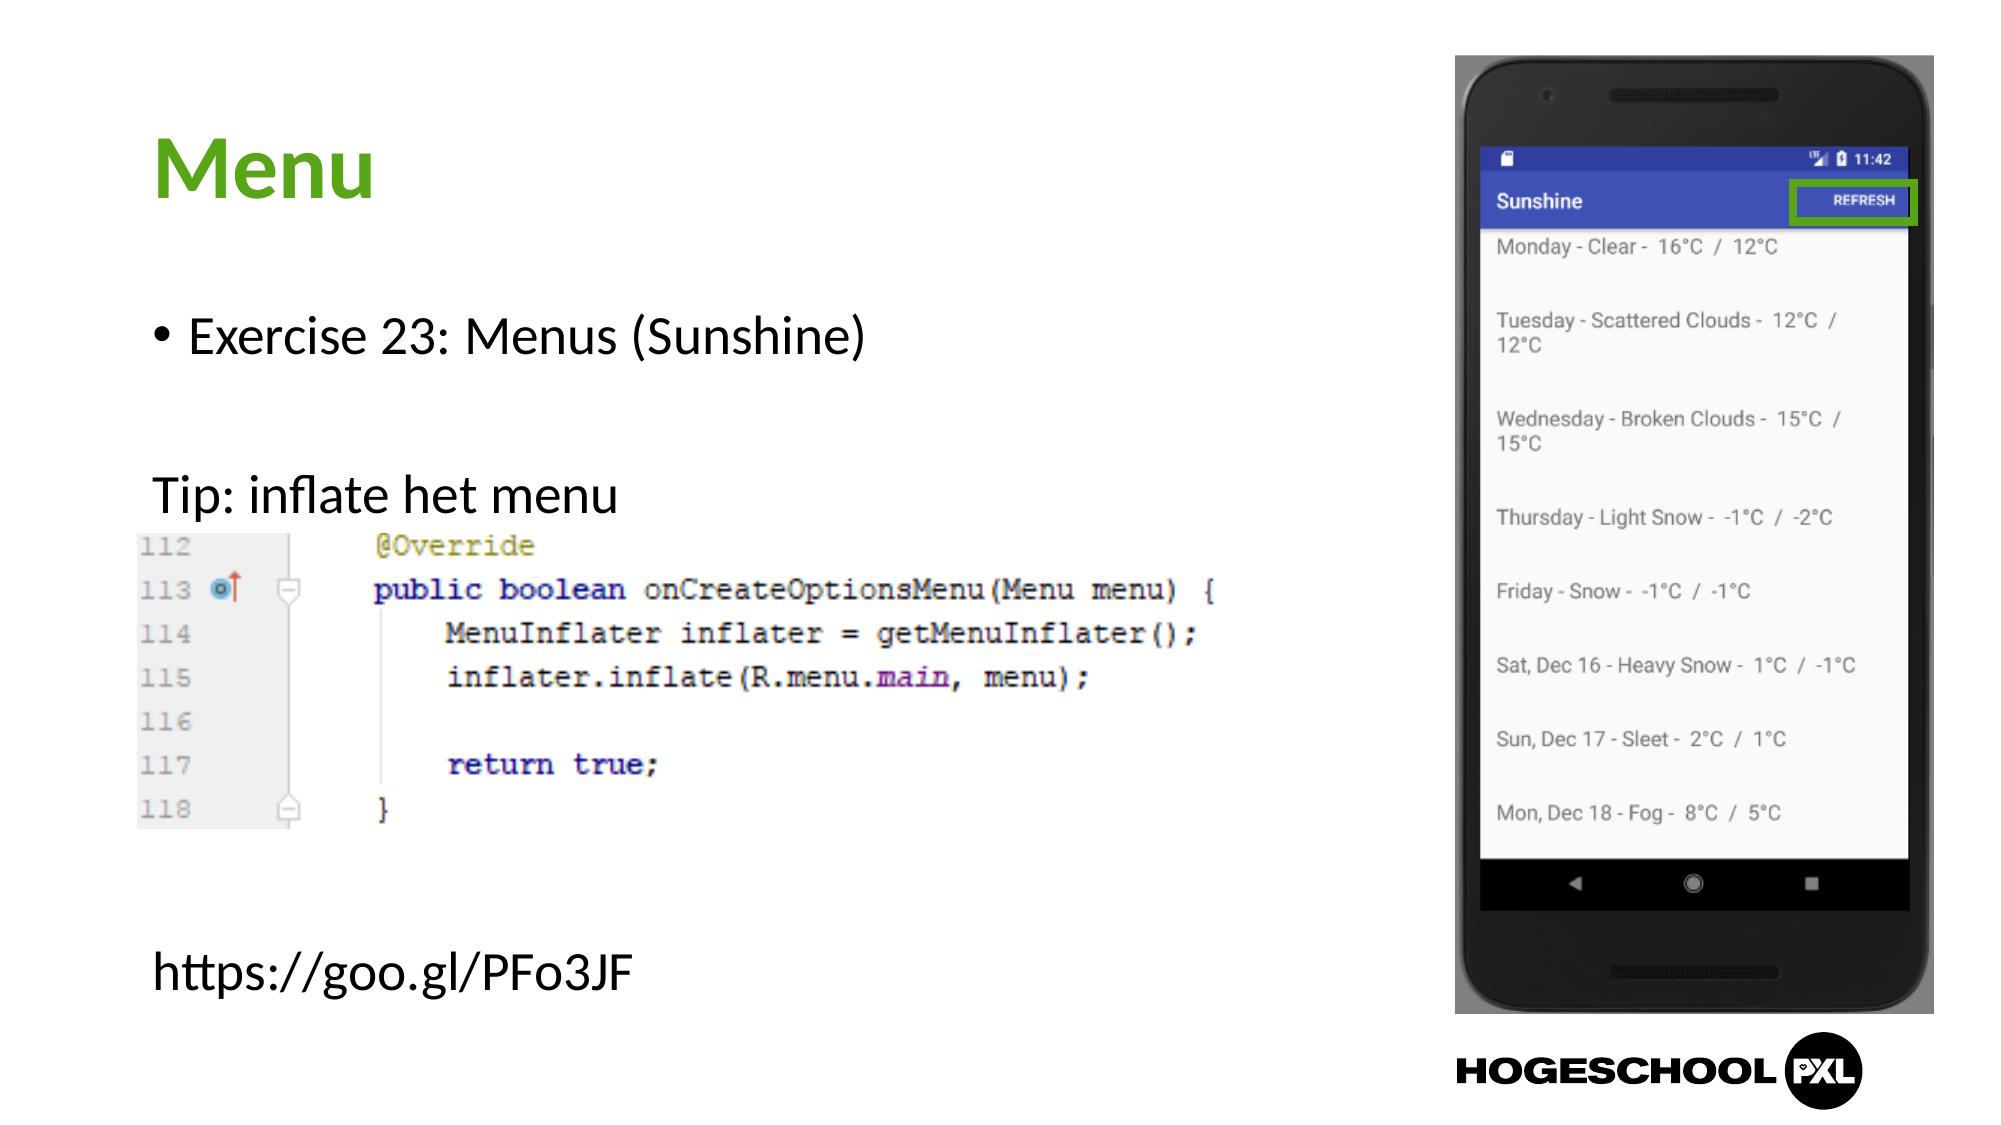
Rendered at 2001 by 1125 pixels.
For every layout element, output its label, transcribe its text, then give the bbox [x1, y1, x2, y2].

list Exercise 23: Menus (Sunshine) Tip: inflate het menu https://goo.gl/PFo3JF [137, 299, 1455, 1014]
picture [1455, 54, 1934, 1014]
picture [137, 533, 1288, 829]
title Menu [137, 59, 1455, 278]
